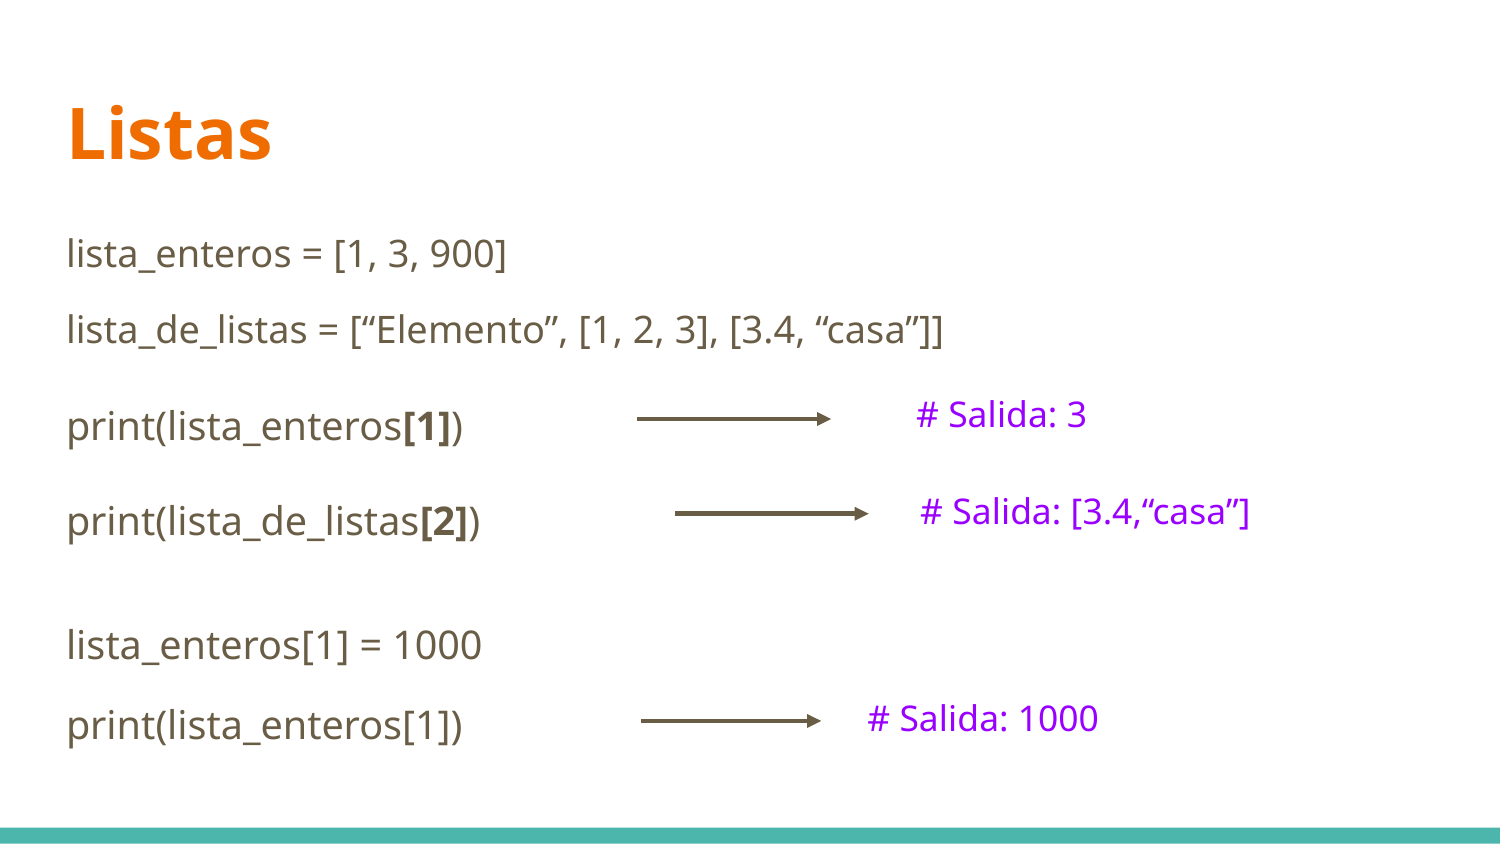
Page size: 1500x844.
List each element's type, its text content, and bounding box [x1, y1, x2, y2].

title Listas [51, 72, 1449, 189]
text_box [50, 597, 853, 775]
text_box # Salida: [3.4,“casa”] [906, 473, 1421, 560]
text_box # Salida: 3 [904, 377, 1279, 464]
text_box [50, 473, 906, 557]
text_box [50, 378, 906, 463]
list lista_enteros = [1, 3, 900] lista_de_listas = [“Elemento”, [1, 2, 3], [3.4, “casa”]] [51, 207, 1449, 368]
text_box # Salida: 1000 [857, 681, 1230, 768]
